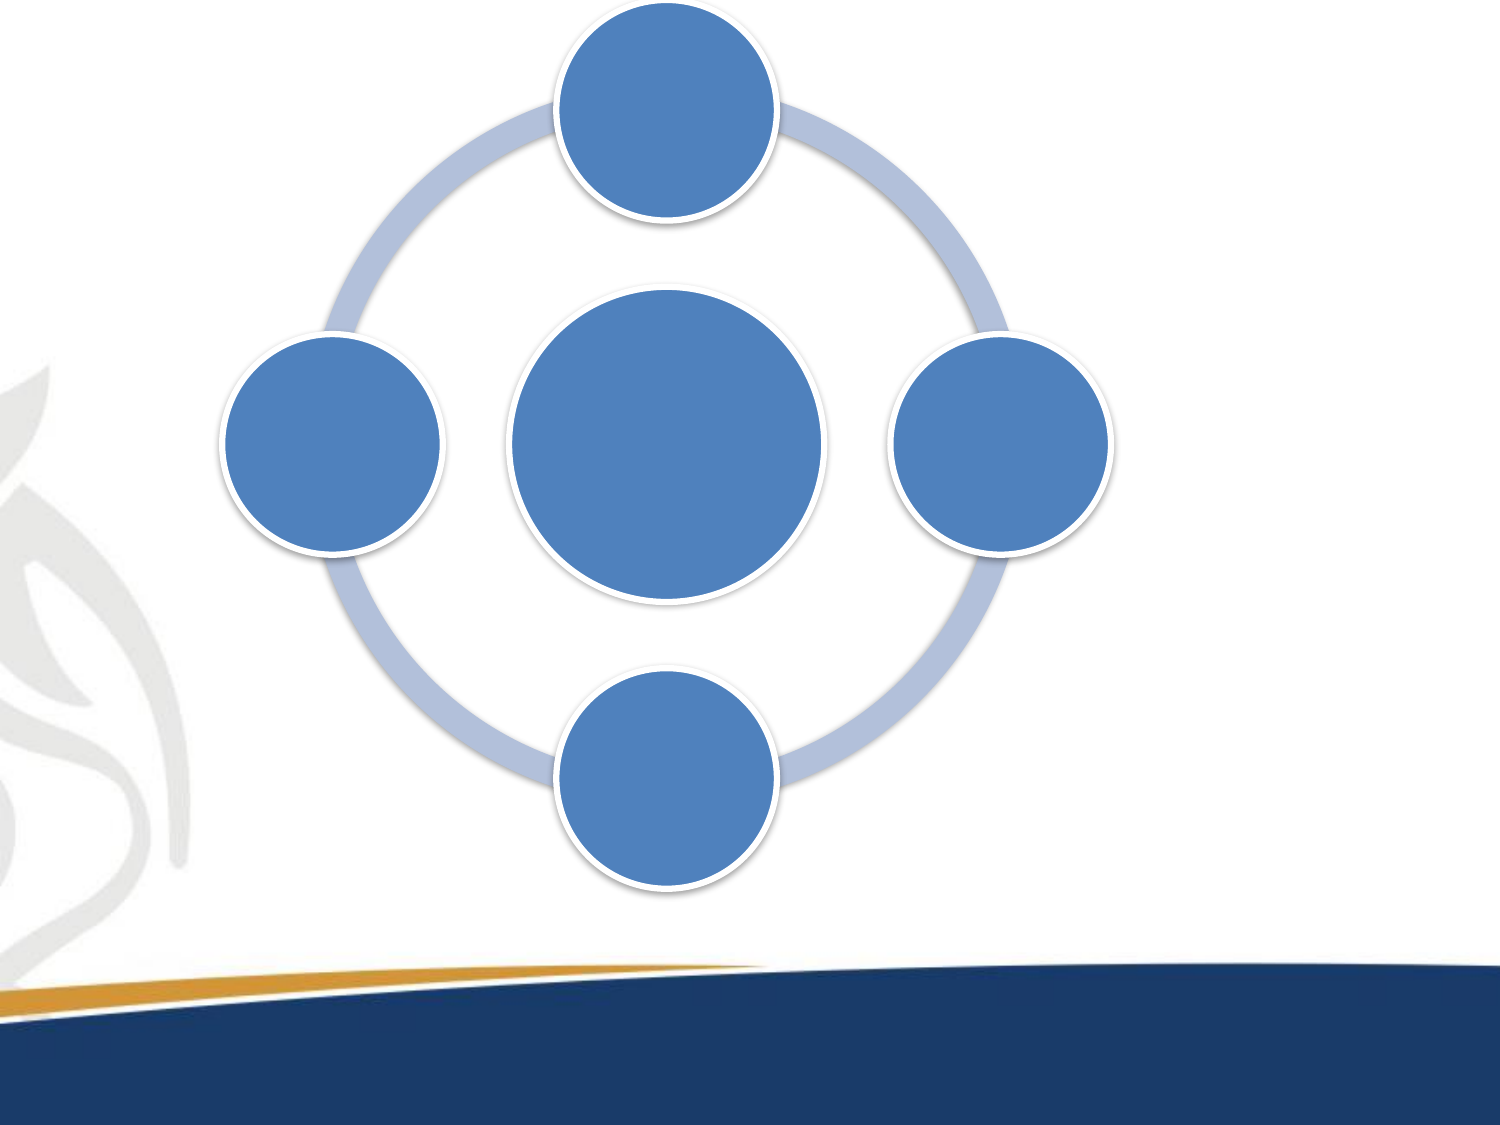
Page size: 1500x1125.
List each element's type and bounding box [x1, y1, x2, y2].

picture [0, 0, 1500, 1125]
text_box [83, 117, 1417, 1008]
